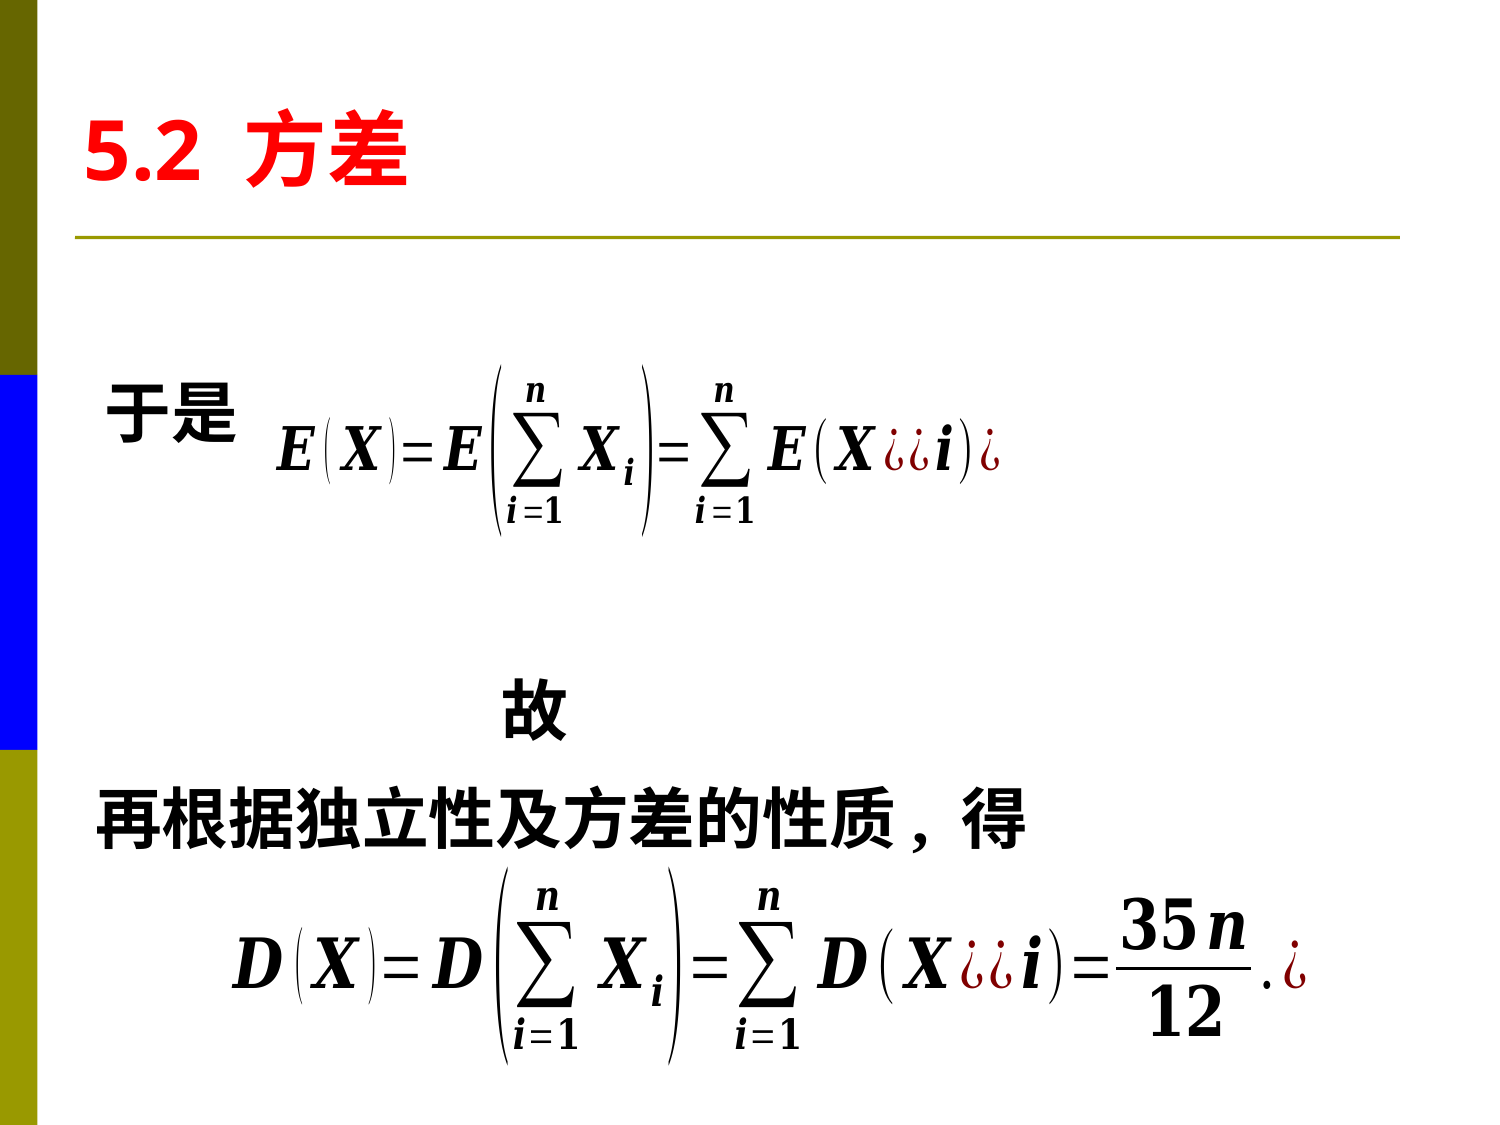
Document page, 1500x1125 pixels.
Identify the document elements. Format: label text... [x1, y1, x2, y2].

text_box 于是 [89, 363, 269, 458]
text_box 再根据独立性及方差的性质, 得 [80, 769, 1044, 865]
text_box 5.2 方差 [68, 90, 445, 205]
